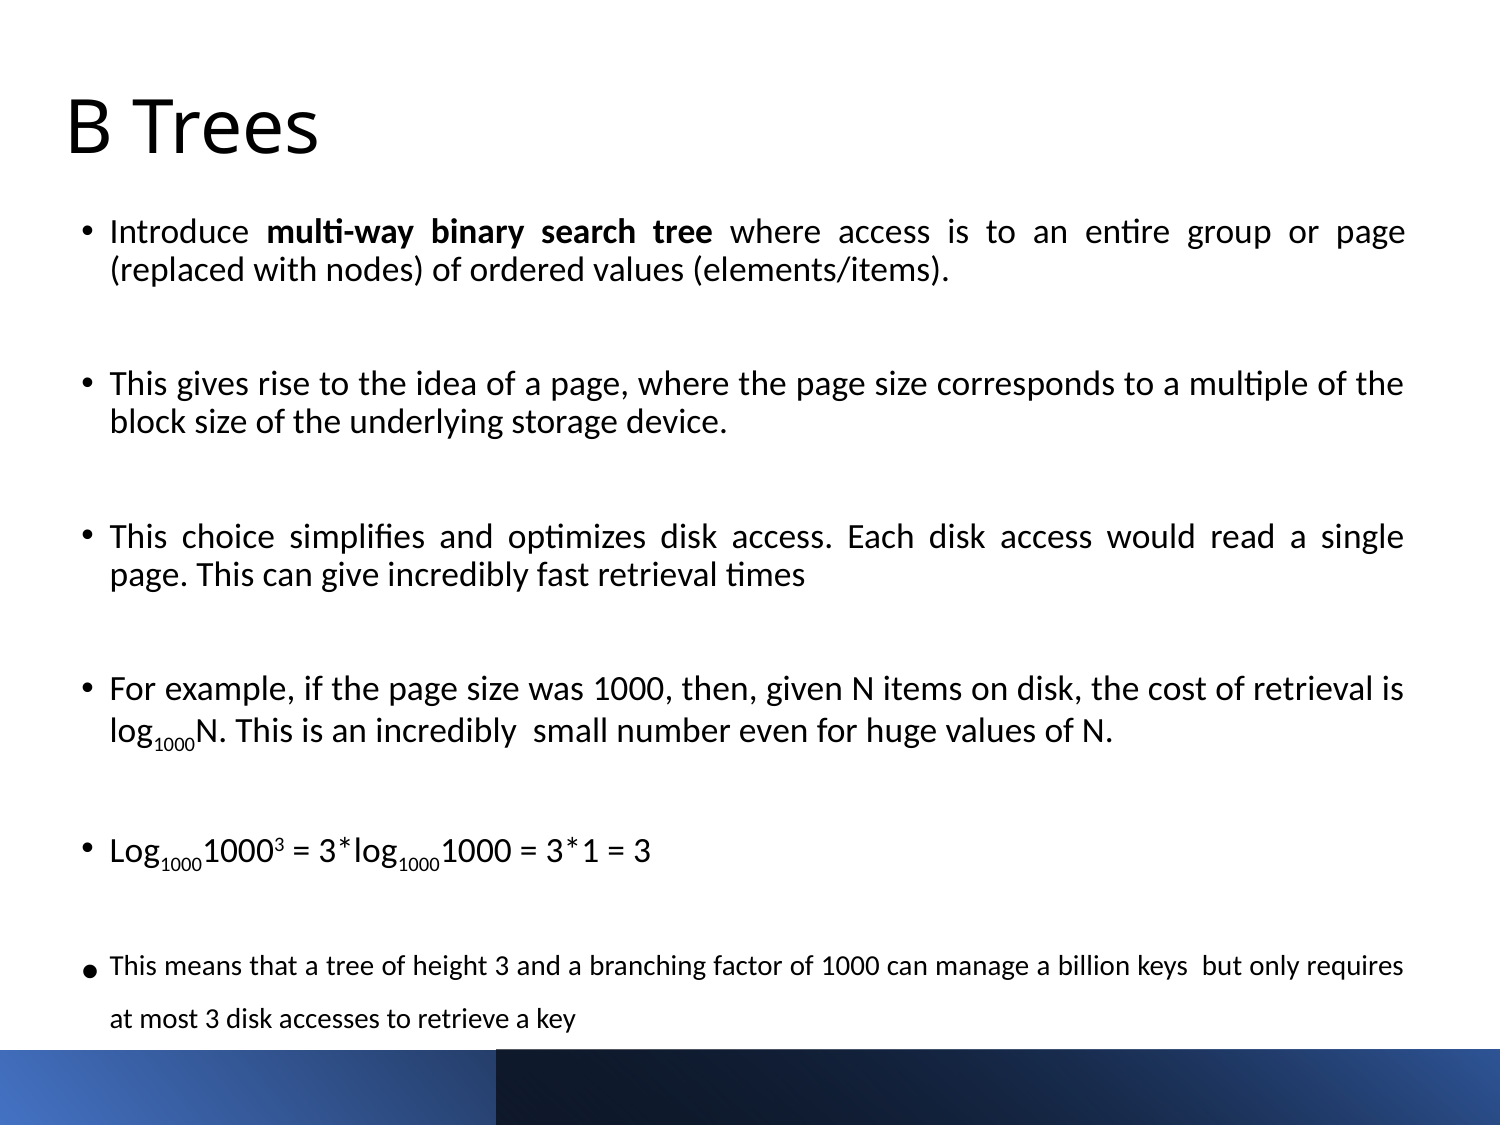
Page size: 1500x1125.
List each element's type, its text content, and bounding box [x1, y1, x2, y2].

text_box [0, 1049, 496, 1125]
list Introduce multi-way binary search tree where access is to an entire group or page (replaced with nodes) of ordered values (elements/items). This gives rise to the idea of a page, where the page size corresponds to a multiple of the block size of the underlying storage device. This choice simplifies and optimizes disk access. Each disk access would read a single page. This can give incredibly fast retrieval times For example, if the page size was 1000, then, given N items on disk, the cost of retrieval is log1000N. This is an incredibly small number even for huge values of N. Log100010003 = 3*log10001000 = 3*1 = 3 This means that a tree of height 3 and a branching factor of 1000 can manage a billion keys but only requires at most 3 disk accesses to retrieve a key [66, 205, 1422, 772]
title B Trees [49, 0, 1242, 177]
text_box [496, 1049, 1500, 1125]
text_box [0, 0, 1500, 1049]
